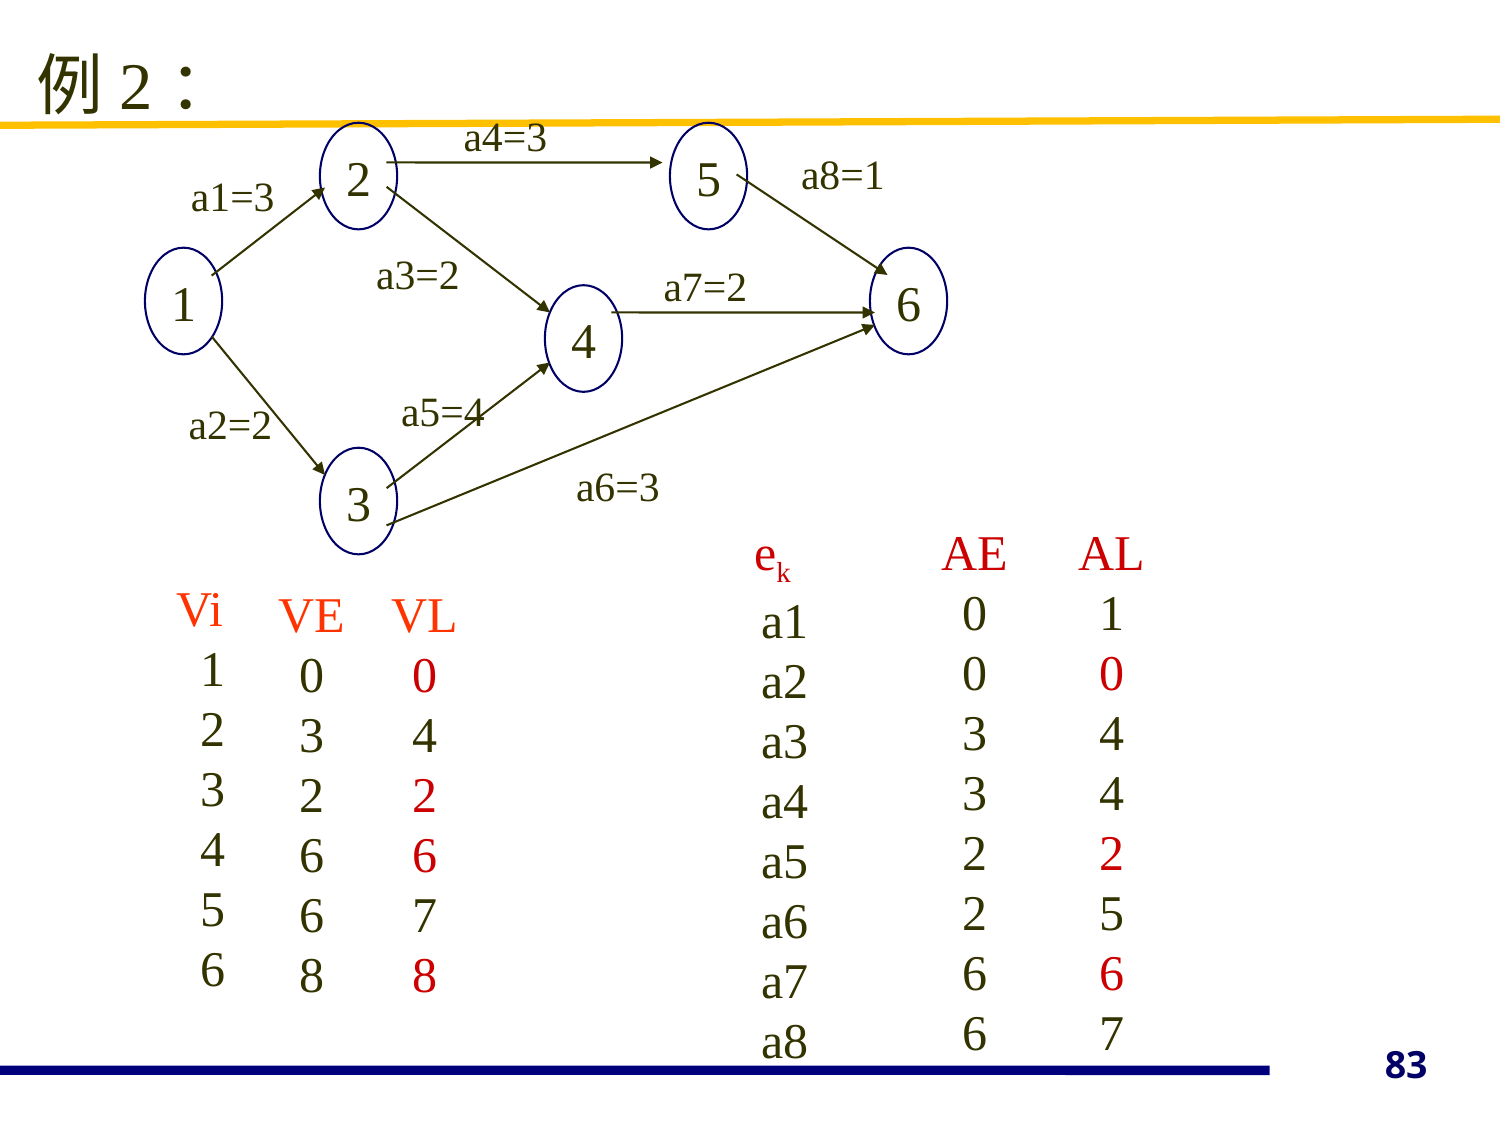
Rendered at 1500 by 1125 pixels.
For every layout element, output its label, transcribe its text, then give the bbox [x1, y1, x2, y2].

text_box 例2： [22, 35, 251, 131]
text_box VL 0 4 2 6 7 8 [376, 574, 473, 1011]
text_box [149, 102, 943, 553]
text_box [1092, 1024, 1443, 1100]
text_box AL 1 0 4 4 2 5 6 7 [1063, 512, 1161, 1068]
text_box Vi 1 2 3 4 5 6 [161, 569, 264, 1005]
text_box AE 0 0 3 3 2 2 6 6 [926, 512, 1023, 1068]
text_box VE 0 3 2 6 6 8 [263, 574, 361, 1011]
text_box ek a1 a2 a3 a4 a5 a6 a7 a8 [739, 561, 831, 1076]
